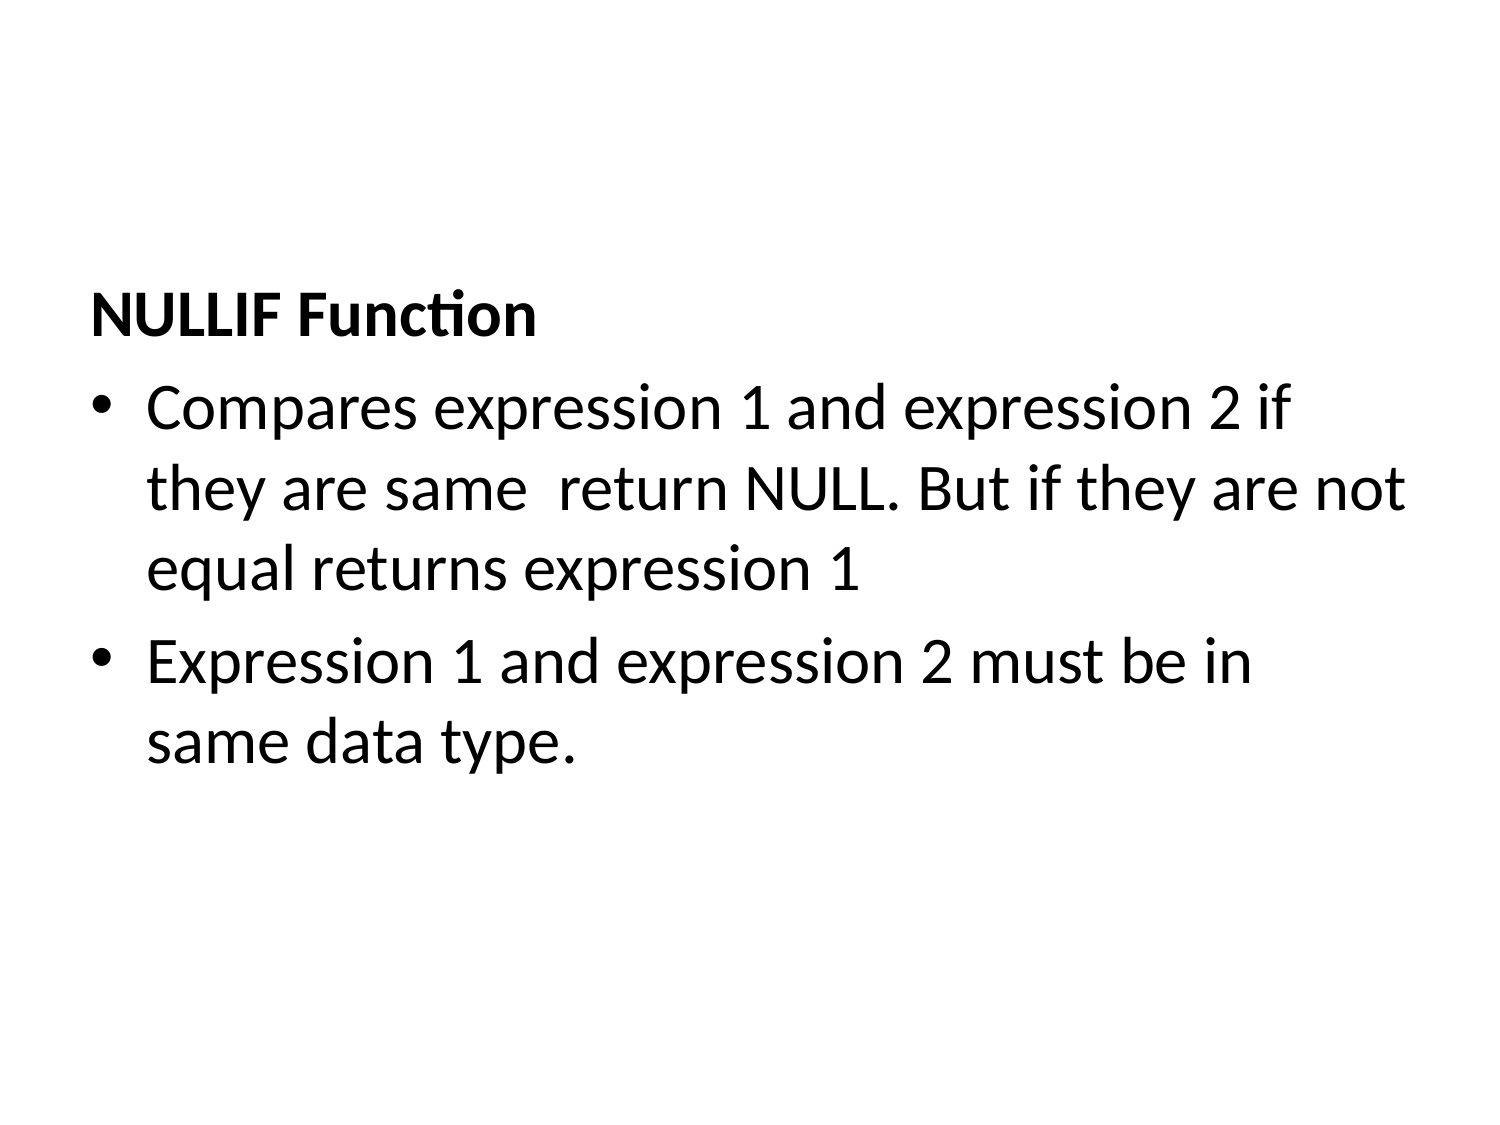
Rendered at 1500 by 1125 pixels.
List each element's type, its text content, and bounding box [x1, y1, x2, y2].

list NULLIF Function Compares expression 1 and expression 2 if they are same return NULL. But if they are not equal returns expression 1 Expression 1 and expression 2 must be in same data type. [75, 262, 1425, 1005]
